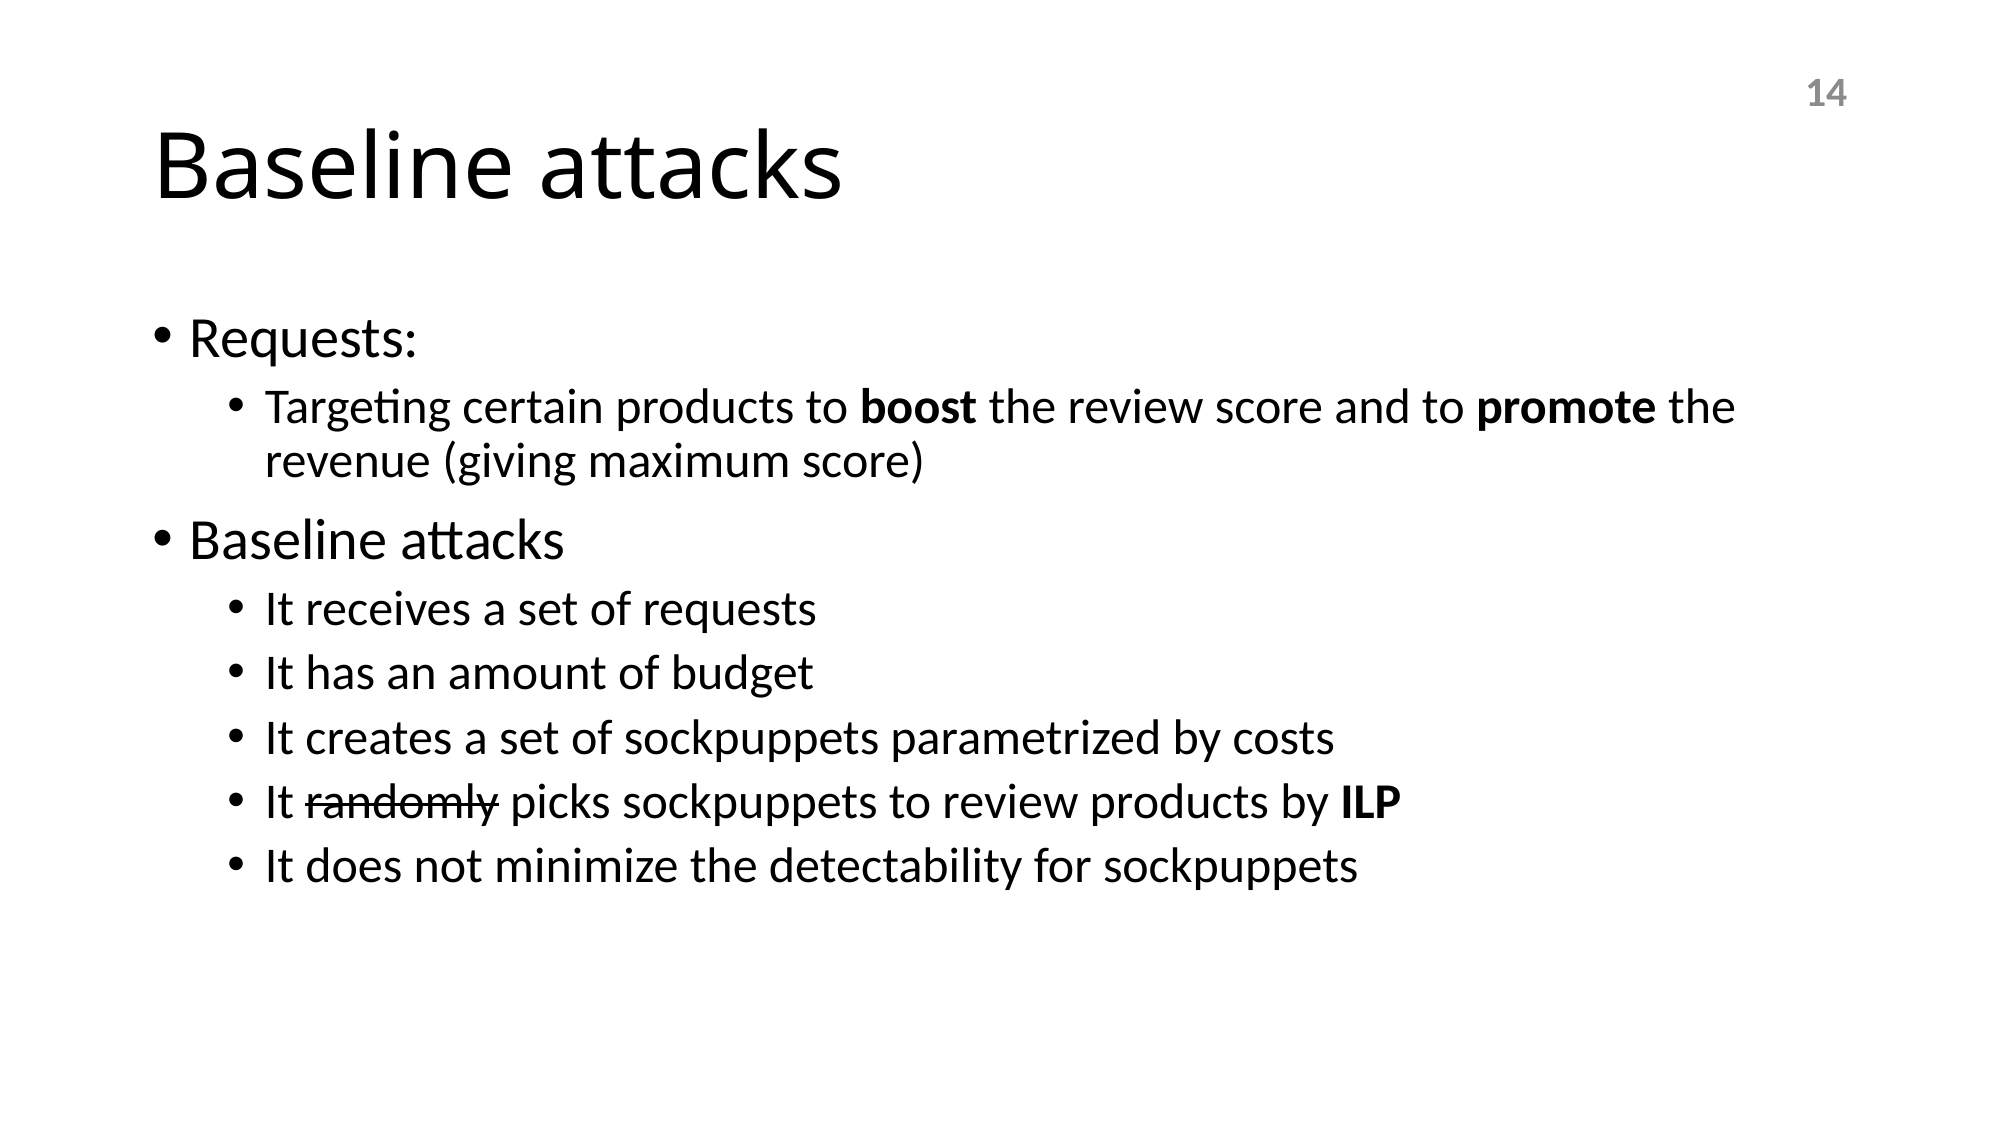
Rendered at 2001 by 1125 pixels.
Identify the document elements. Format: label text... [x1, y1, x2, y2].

slide_number 14 [1412, 59, 1863, 120]
title Baseline attacks [137, 59, 1863, 278]
list Requests: Targeting certain products to boost the review score and to promote the revenue (giving maximum score) Baseline attacks It receives a set of requests It has an amount of budget It creates a set of sockpuppets parametrized by costs It randomly picks sockpuppets to review products by ILP It does not minimize the detectability for sockpuppets [137, 299, 1863, 1014]
